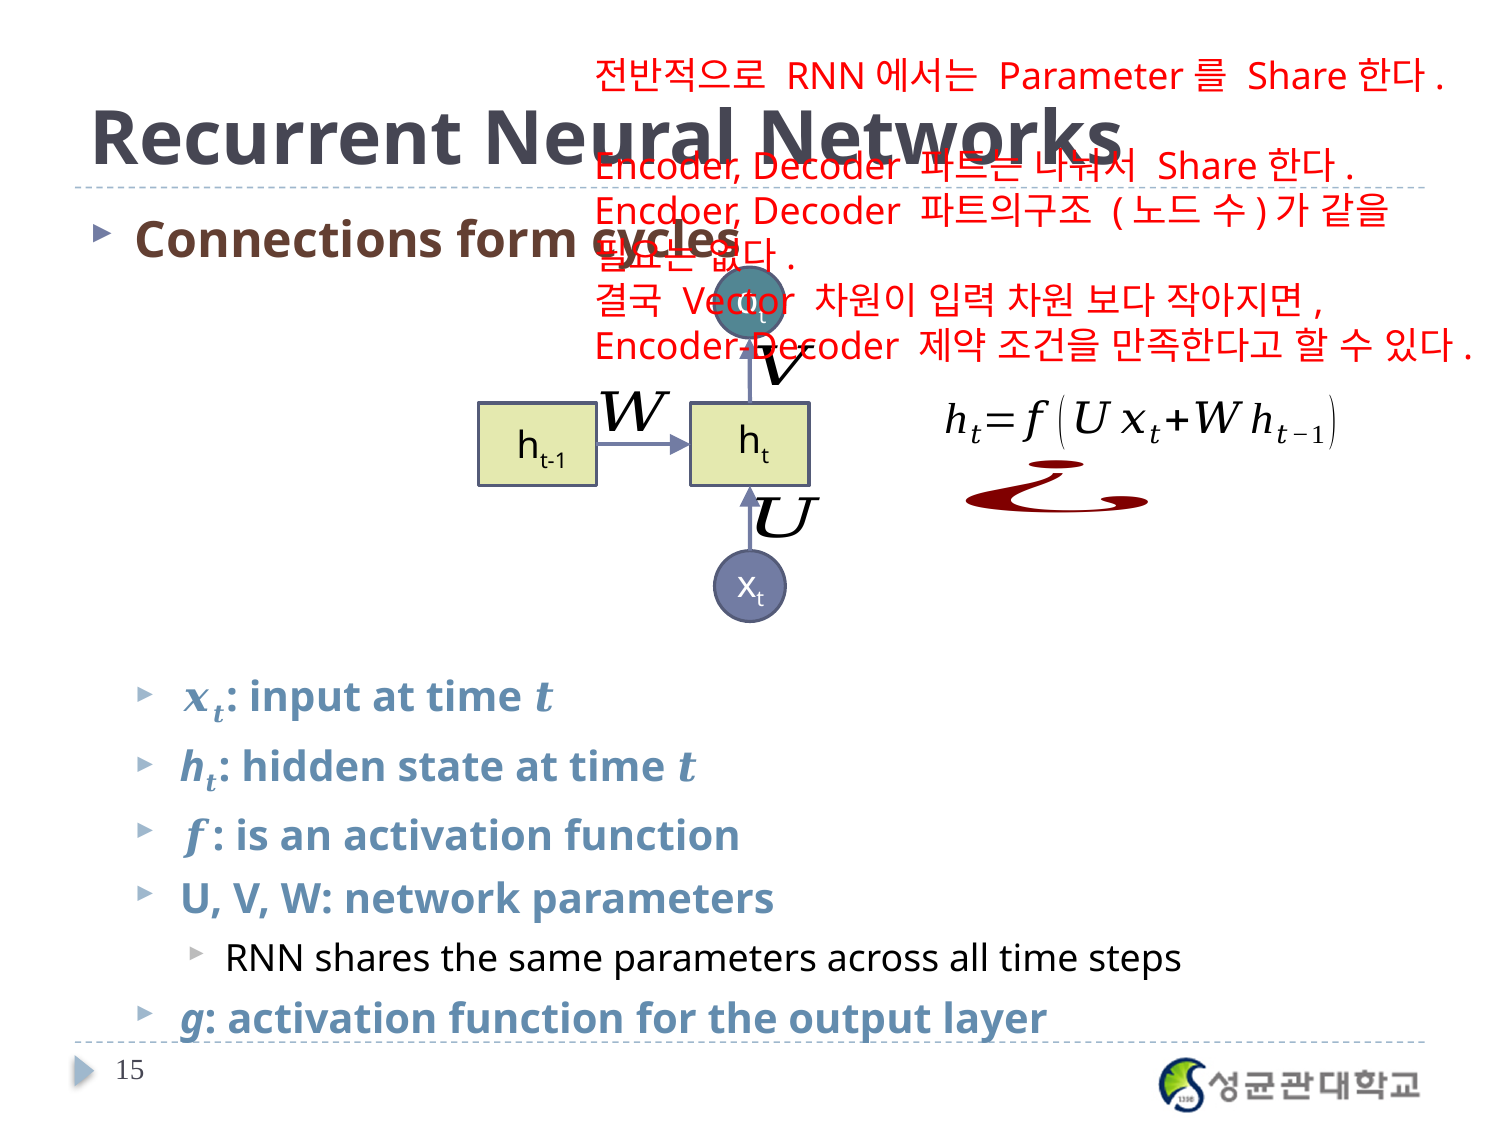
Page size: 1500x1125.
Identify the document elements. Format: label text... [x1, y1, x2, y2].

picture [1151, 1071, 1424, 1118]
slide_number 15 [100, 1071, 426, 1103]
text_box ht-1 [501, 414, 596, 480]
text_box 전반적으로 RNN에서는 Parameter를 Share한다. Encoder, Decoder 파트는 나눠서 Share한다. Encdoer, Decoder 파트의구조 (노드 수)가 같을 필요는 없다. 결국 Vector 차원이 입력 차원 보다 작아지면, Encoder-Decoder 제약 조건을 만족한다고 할 수 있다. [579, 44, 1500, 374]
text_box [477, 401, 598, 487]
list Connections form cycles 𝒙𝒕: input at time 𝒕 h𝒕: hidden state at time 𝒕 𝒇: is an activation function U, V, W: network parameters RNN shares the same parameters across all time steps g: activation function for the output layer [75, 200, 1425, 1071]
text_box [713, 266, 786, 339]
text_box ht [723, 408, 784, 475]
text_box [714, 550, 786, 622]
title Recurrent Neural Networks [75, 24, 1425, 188]
text_box [689, 401, 811, 487]
text_box gt [709, 271, 749, 374]
